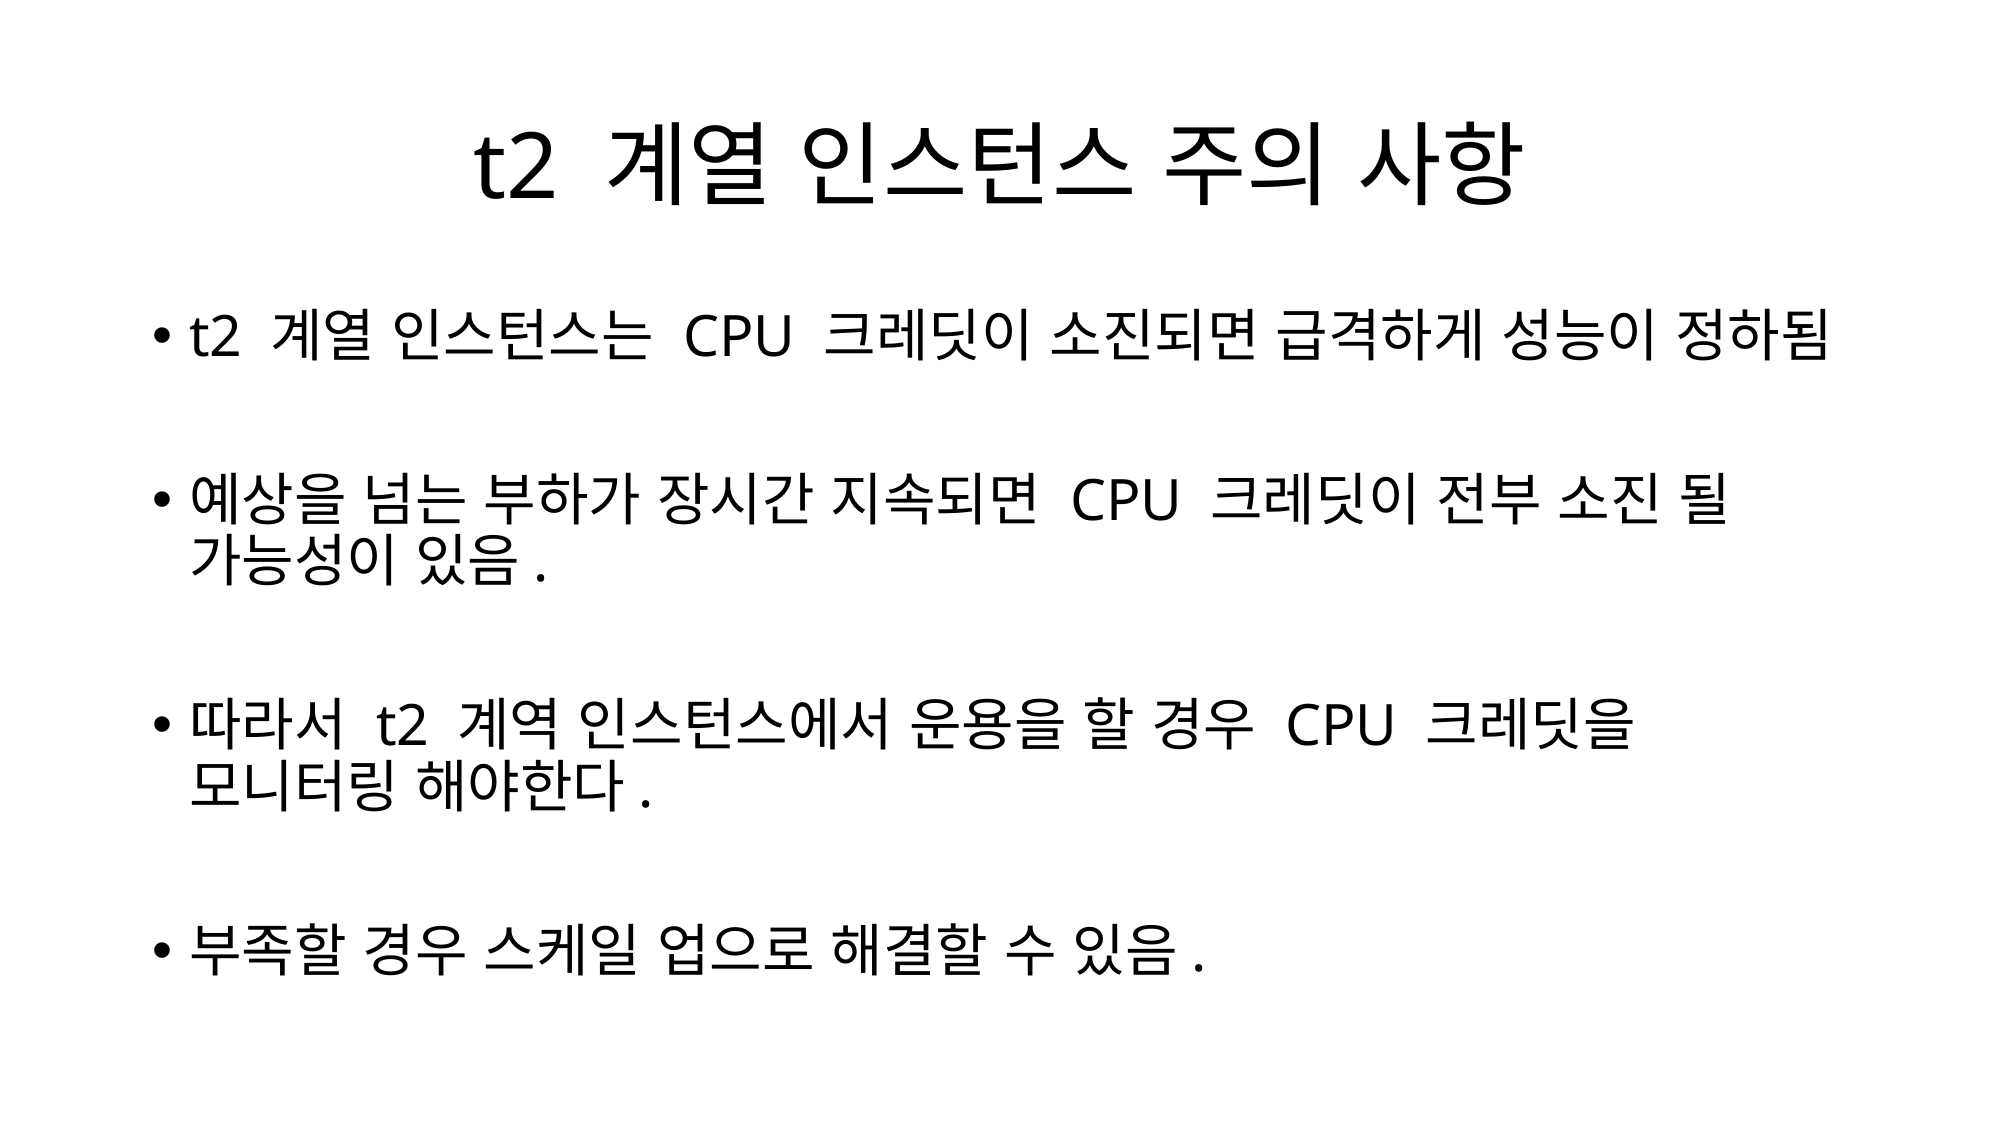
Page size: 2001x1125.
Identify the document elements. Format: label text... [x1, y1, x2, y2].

list t2 계열 인스턴스는 CPU 크레딧이 소진되면 급격하게 성능이 정하됨 예상을 넘는 부하가 장시간 지속되면 CPU 크레딧이 전부 소진 될 가능성이 있음. 따라서 t2 계역 인스턴스에서 운용을 할 경우 CPU 크레딧을 모니터링 해야한다. 부족할 경우 스케일 업으로 해결할 수 있음. [137, 299, 1863, 1014]
title t2 계열 인스턴스 주의 사항 [137, 59, 1863, 278]
